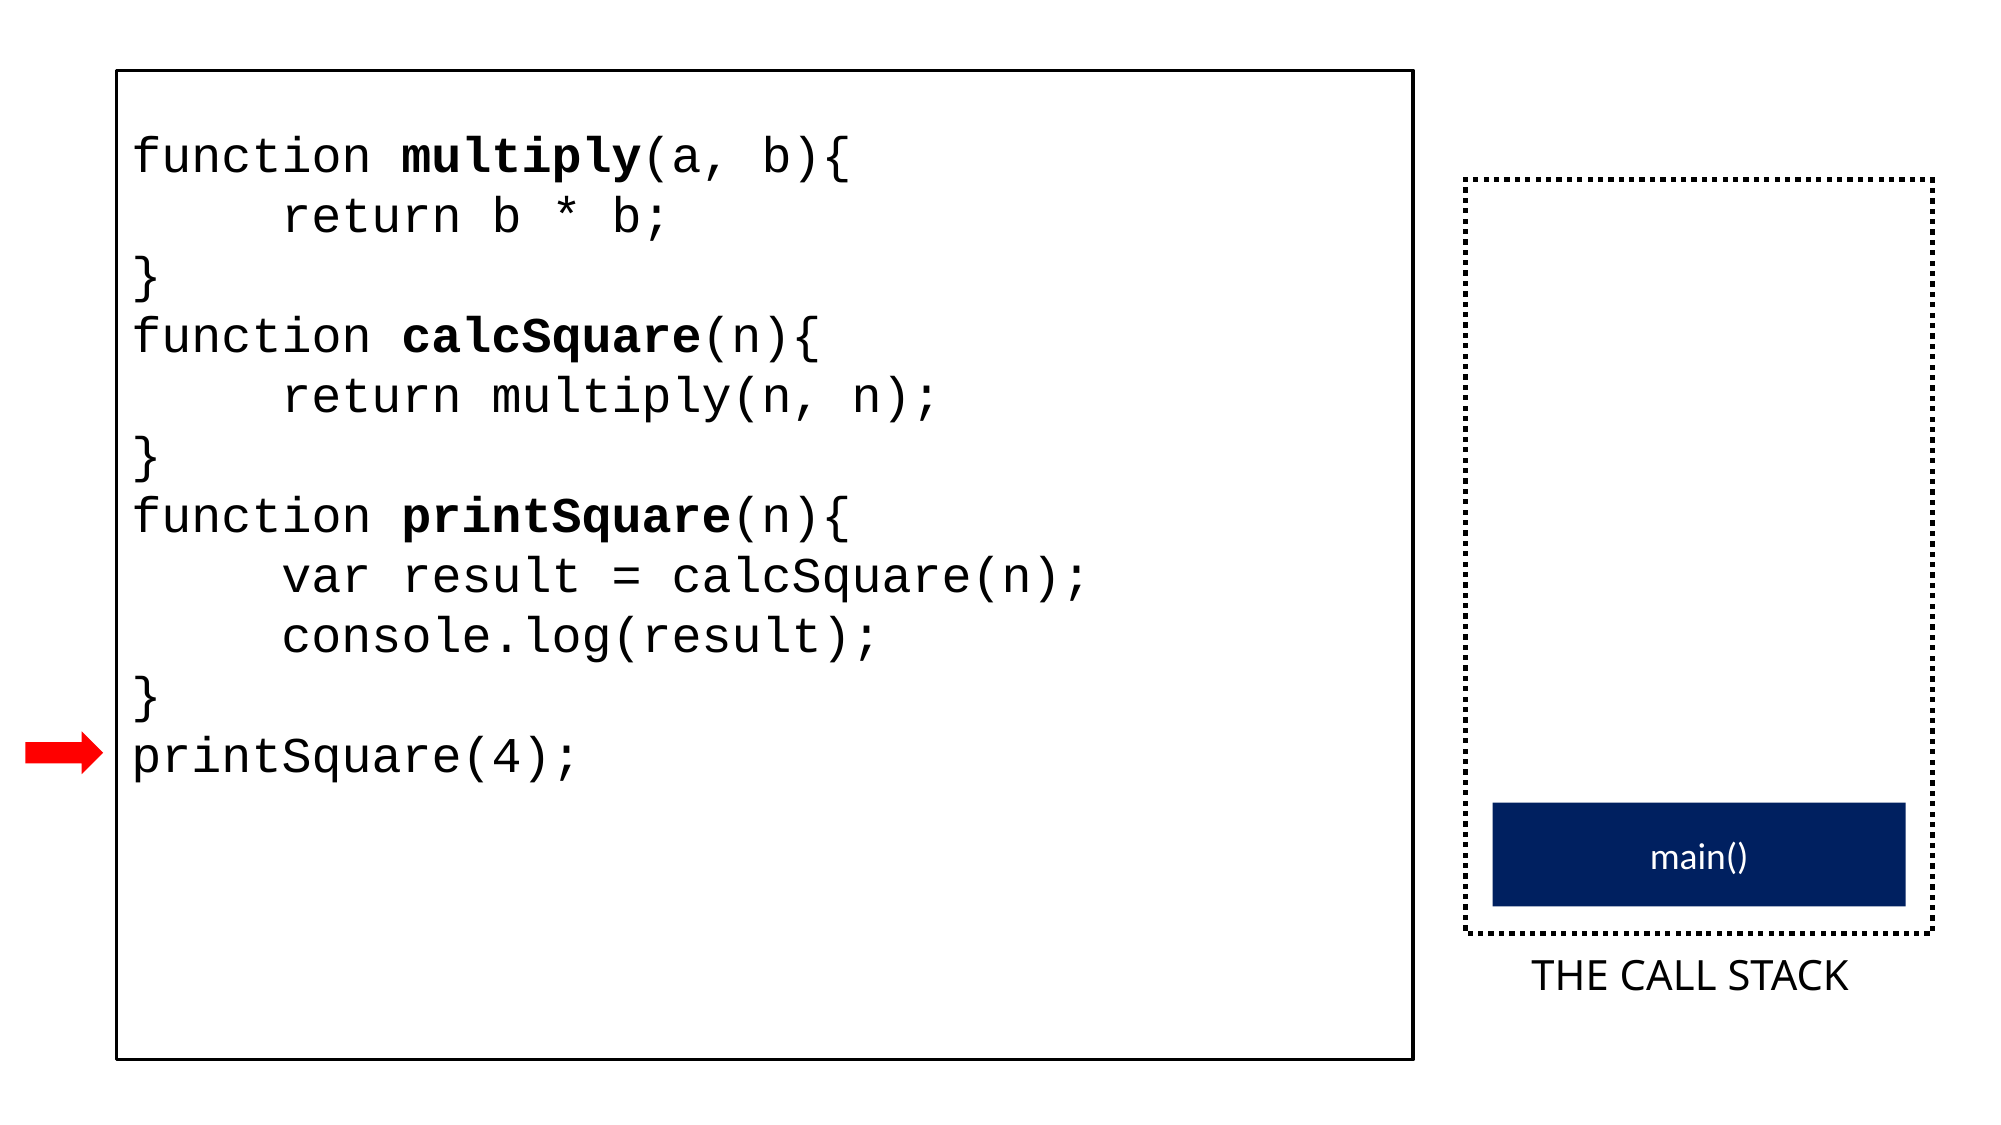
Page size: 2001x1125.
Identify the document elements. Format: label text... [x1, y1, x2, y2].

text_box [24, 728, 105, 777]
text_box THE CALL STACK [1516, 941, 1920, 1007]
text_box main() [1492, 802, 1907, 907]
text_box function multiply(a, b){ return b * b; } function calcSquare(n){ return multiply(n, n); } function printSquare(n){ var result = calcSquare(n); console.log(result); } printSquare(4); [116, 70, 1413, 1060]
text_box [1464, 179, 1934, 934]
